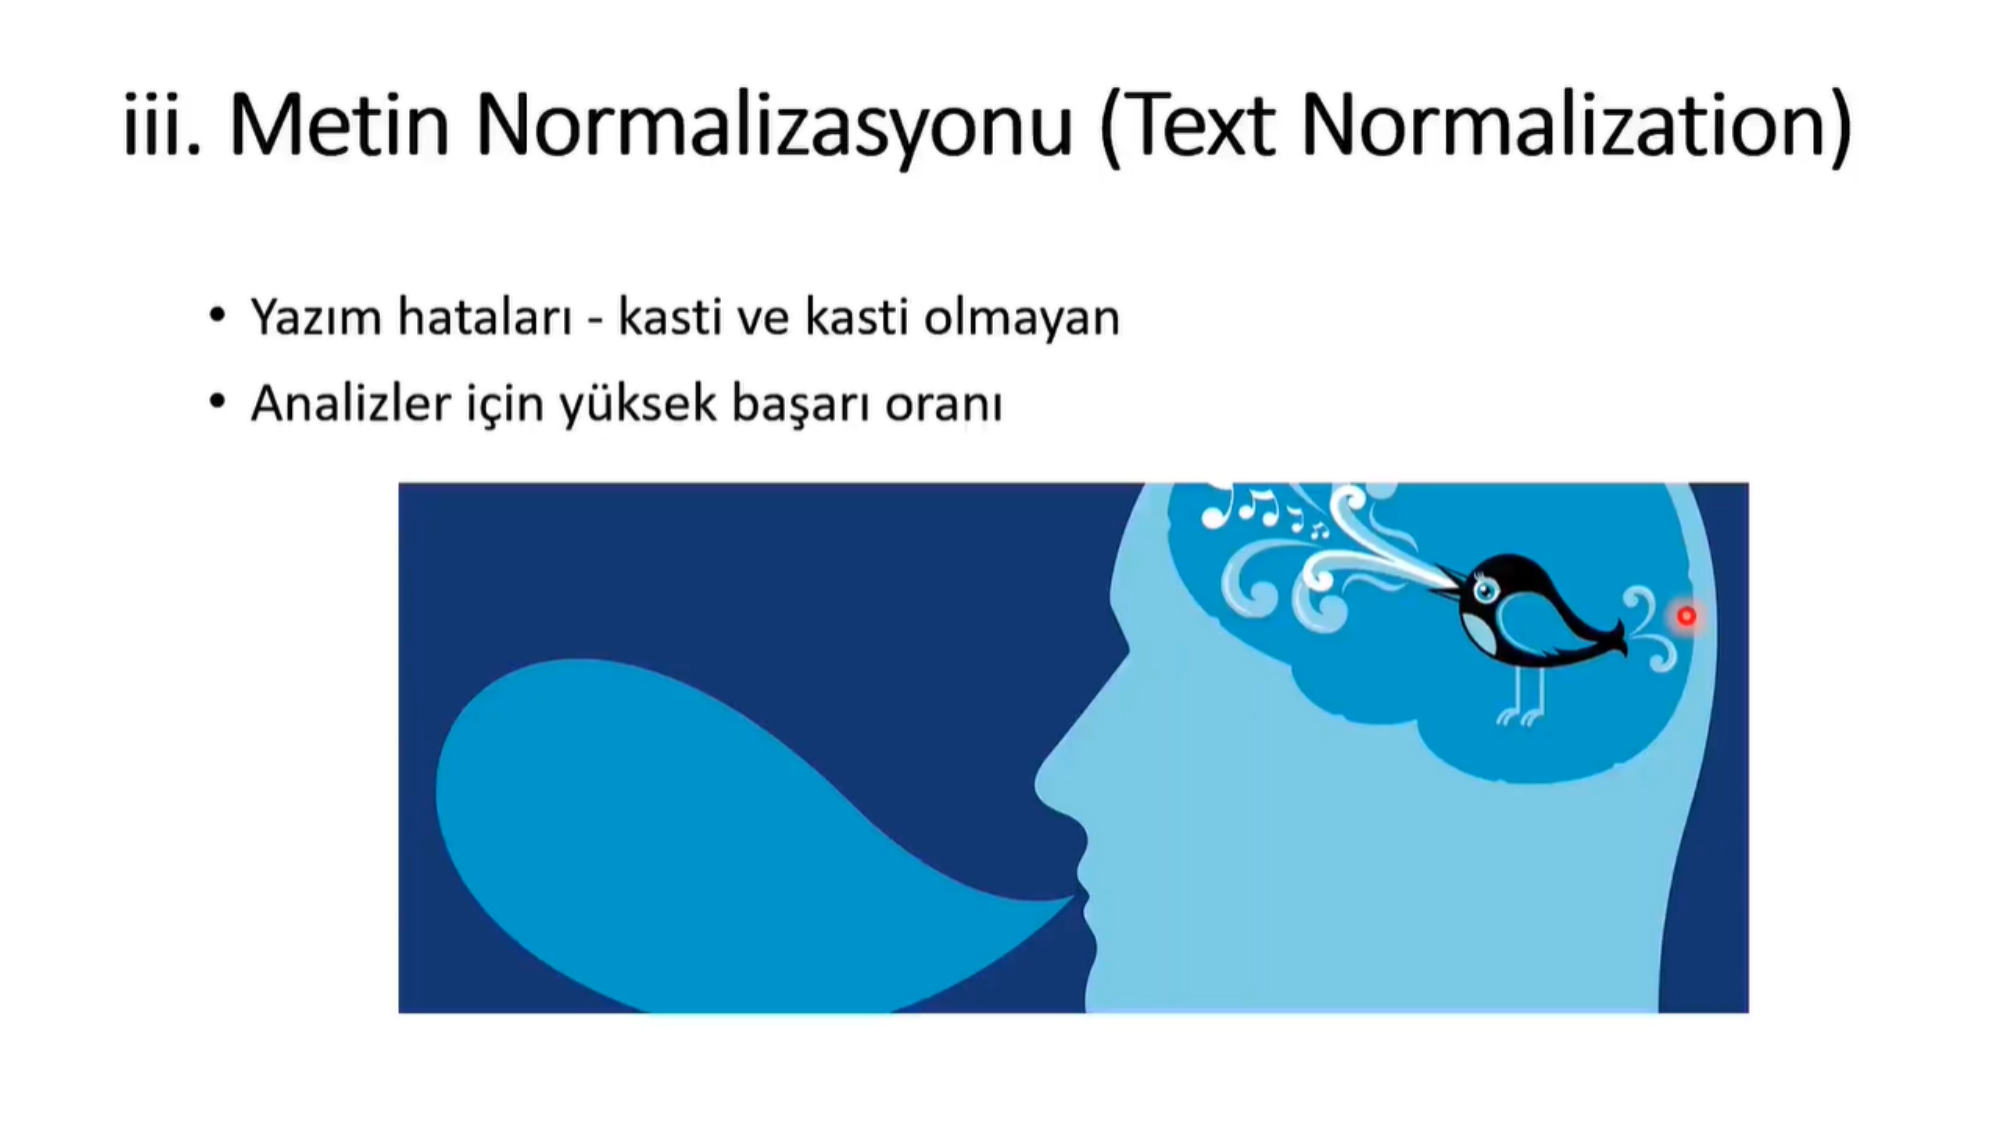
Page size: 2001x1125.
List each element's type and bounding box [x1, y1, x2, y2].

picture [83, 61, 1917, 1037]
